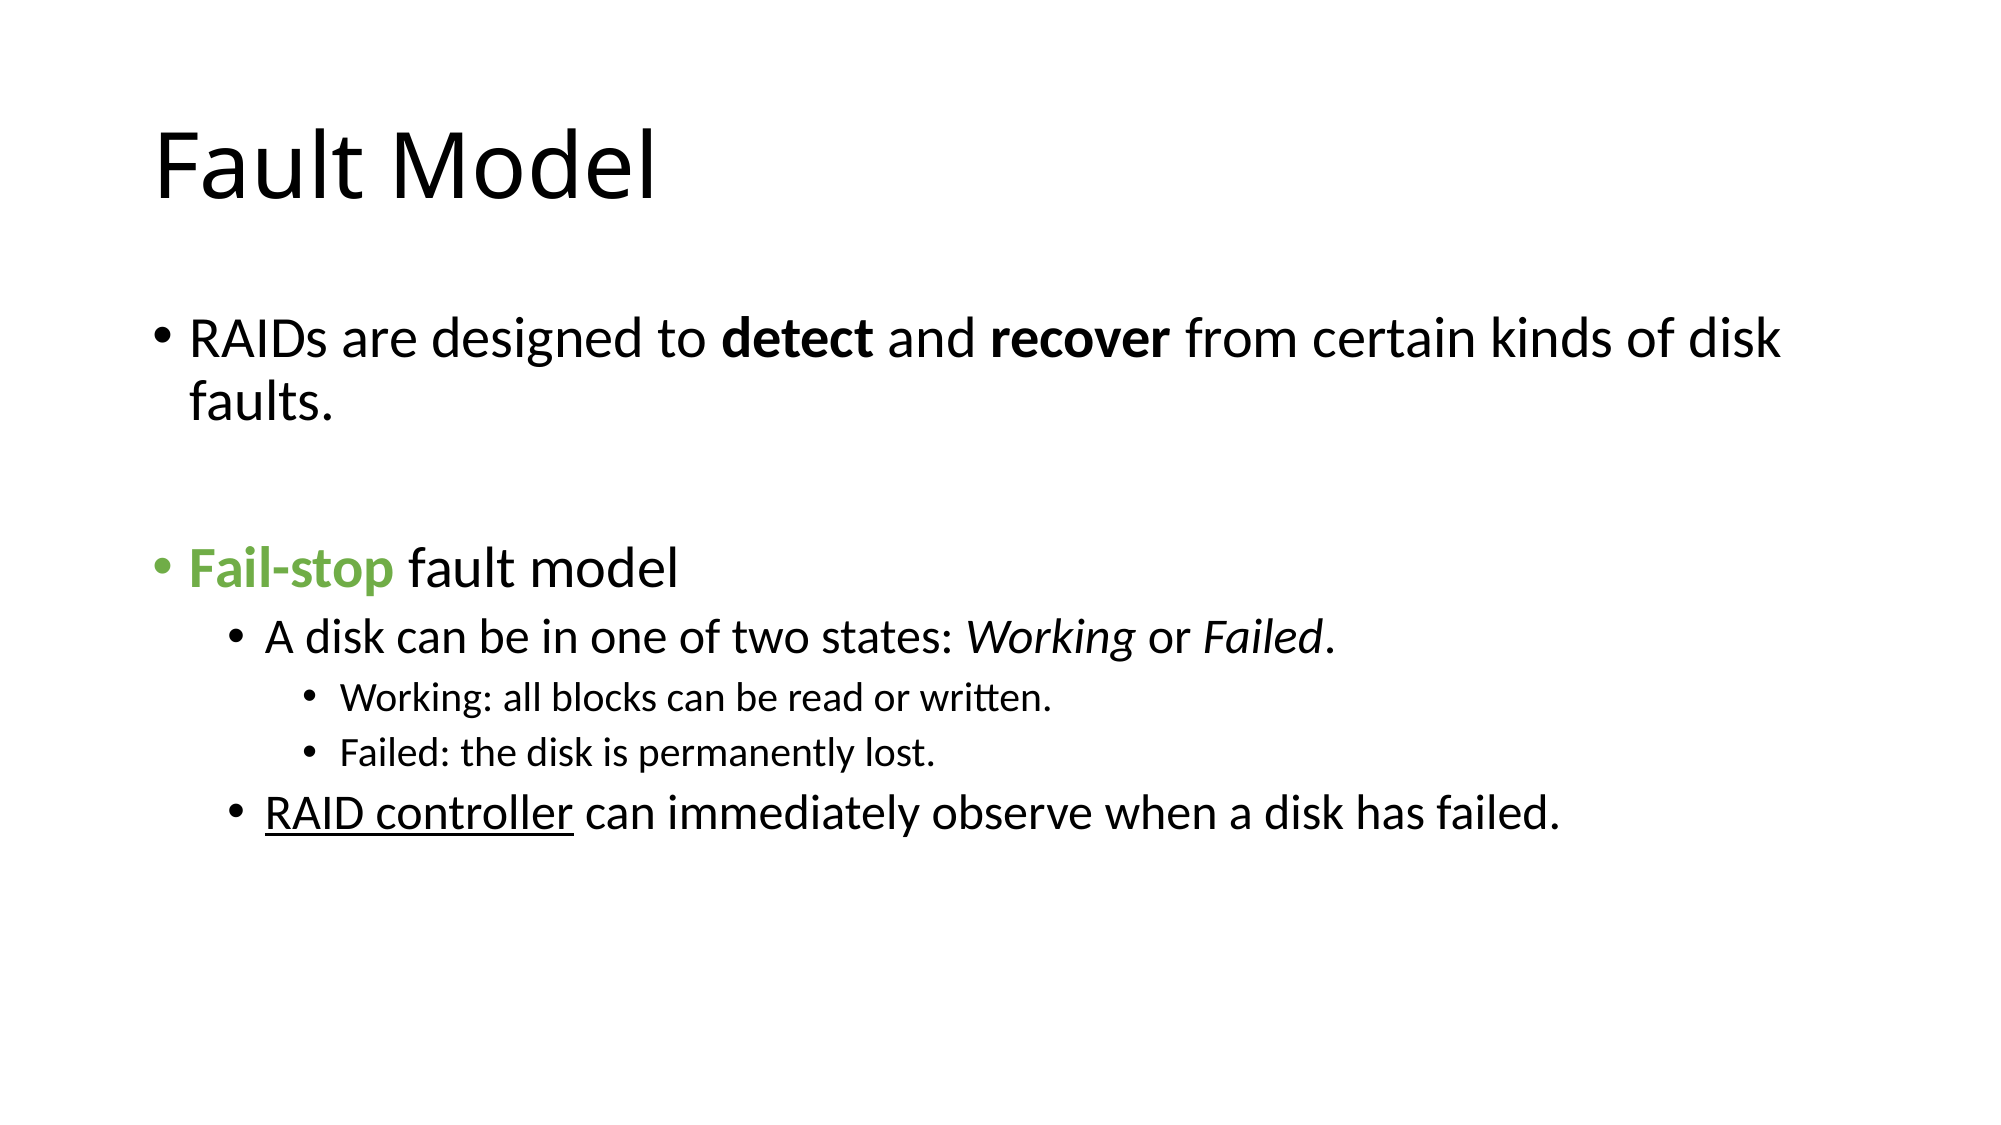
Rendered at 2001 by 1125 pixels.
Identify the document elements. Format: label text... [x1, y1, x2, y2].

title Fault Model [137, 59, 1863, 278]
list RAIDs are designed to detect and recover from certain kinds of disk faults. Fail-stop fault model A disk can be in one of two states: Working or Failed. Working: all blocks can be read or written. Failed: the disk is permanently lost. RAID controller can immediately observe when a disk has failed. [137, 299, 1863, 1014]
